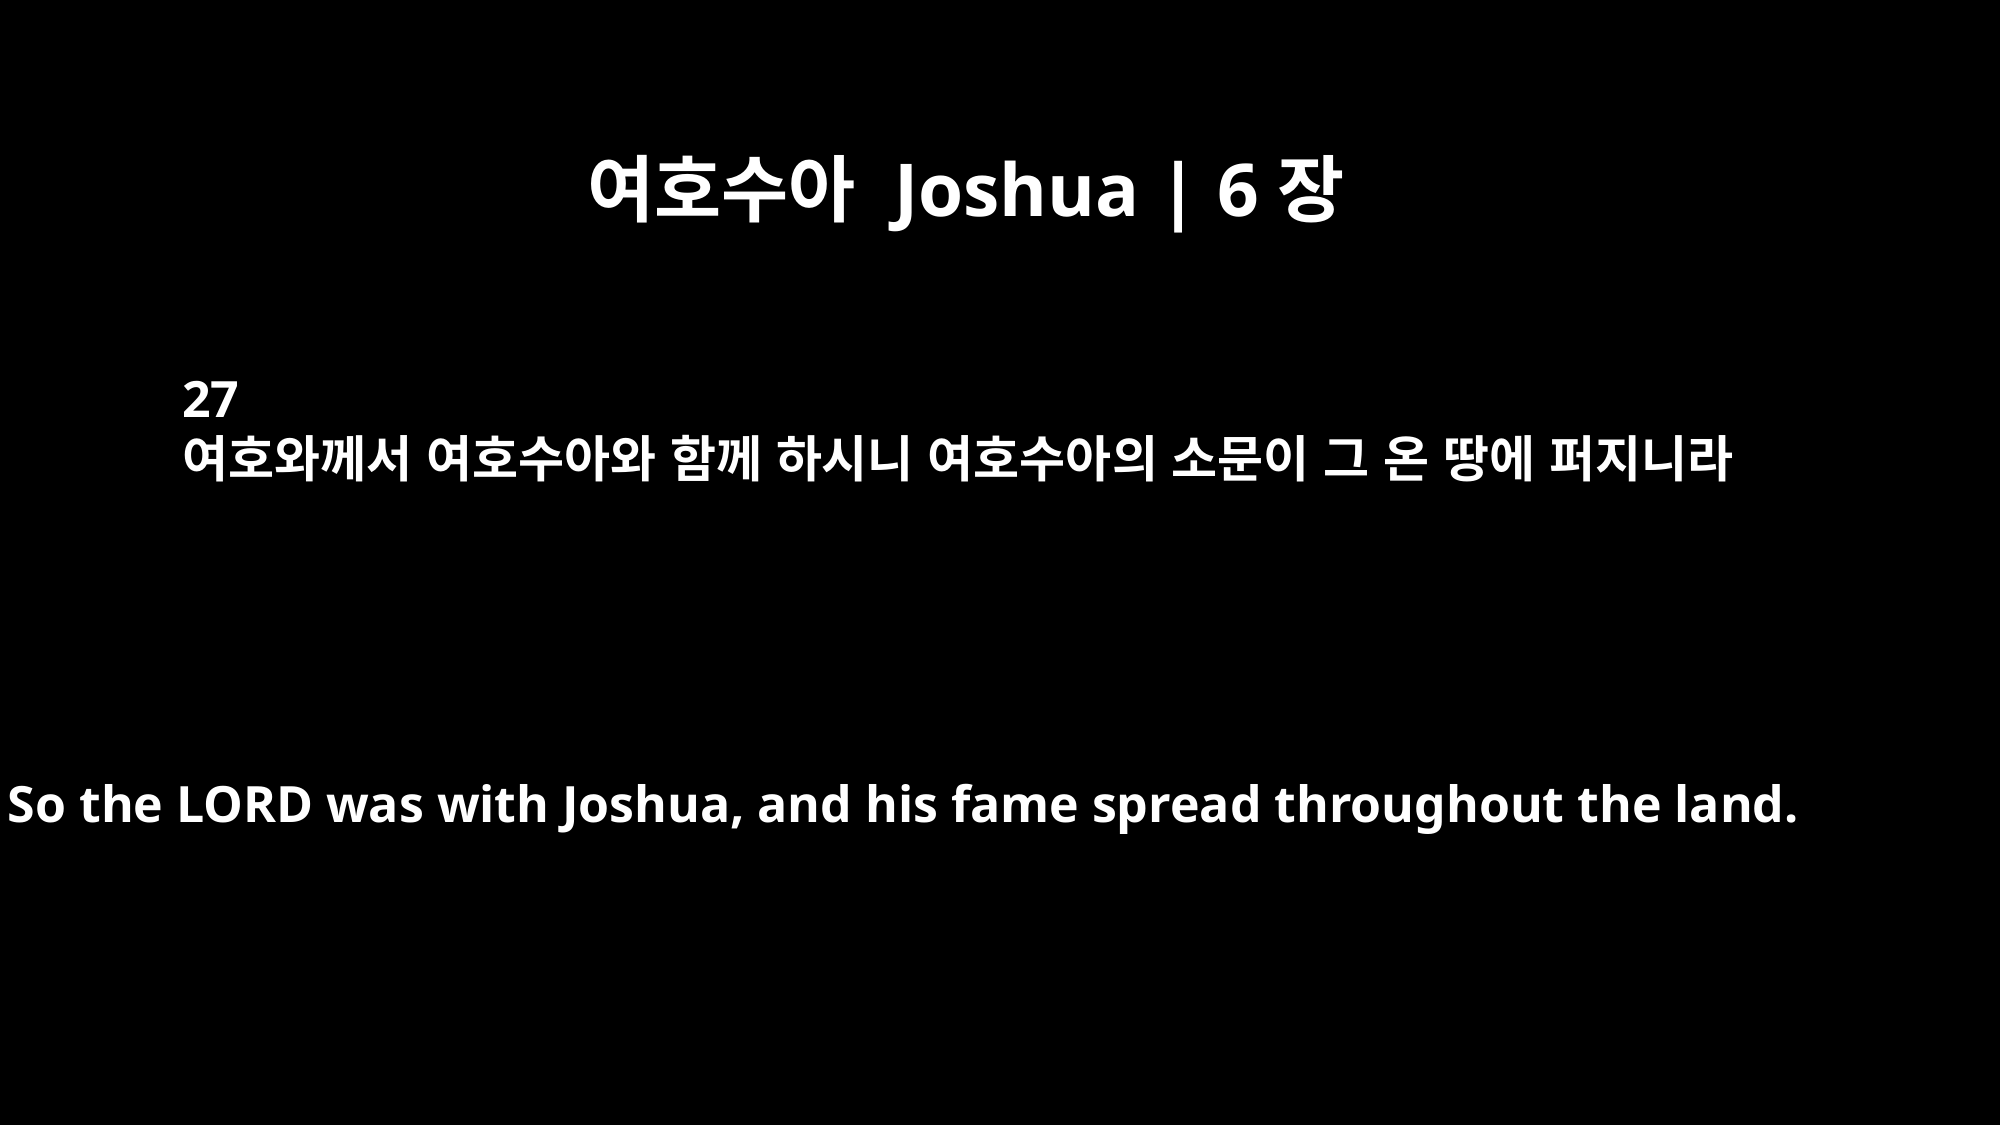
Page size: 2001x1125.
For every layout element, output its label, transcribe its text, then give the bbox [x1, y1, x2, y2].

text_box 27 여호와께서 여호수아와 함께 하시니 여호수아의 소문이 그 온 땅에 퍼지니라 [167, 359, 1750, 495]
text_box 여호수아 Joshua | 6장 [572, 136, 1360, 239]
text_box So the LORD was with Joshua, and his fame spread throughout the land. [0, 764, 1815, 840]
